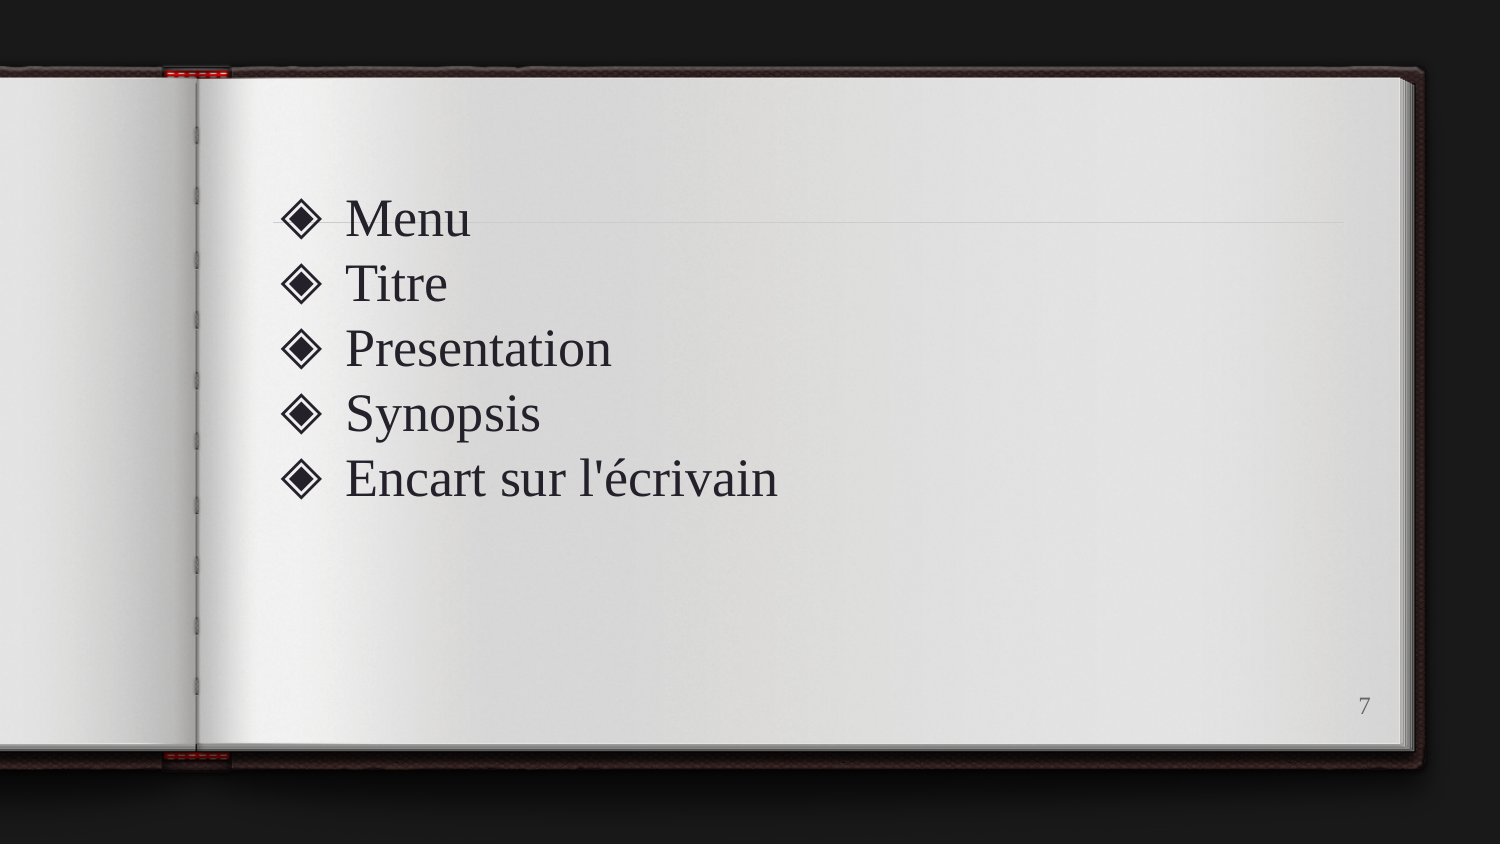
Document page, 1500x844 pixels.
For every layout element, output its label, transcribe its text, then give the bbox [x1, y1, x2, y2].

picture [0, 0, 1500, 844]
list Menu Titre Presentation Synopsis Encart sur l'écrivain [255, 167, 1341, 726]
slide_number ‹#› [1295, 672, 1386, 737]
